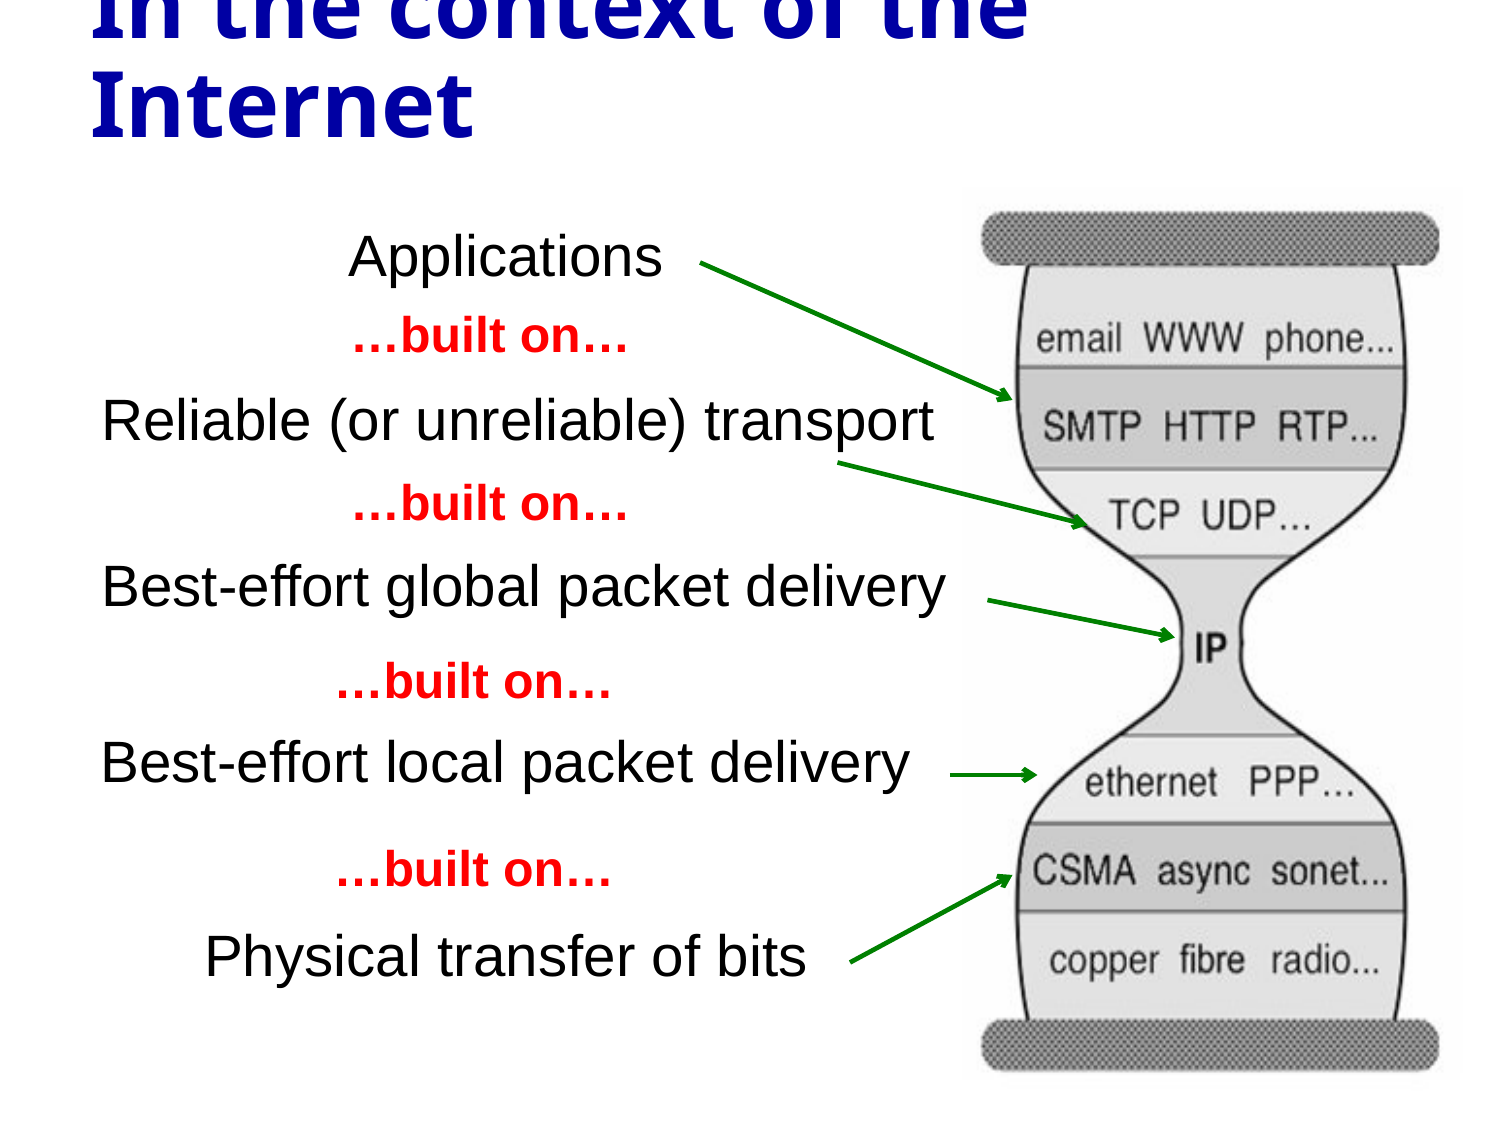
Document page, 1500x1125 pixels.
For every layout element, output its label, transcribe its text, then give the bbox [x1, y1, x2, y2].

text_box Best-effort global packet delivery [0, 541, 962, 626]
text_box …built on… [335, 463, 650, 538]
text_box Best-effort local packet delivery [0, 716, 962, 802]
text_box Reliable (or unreliable) transport [24, 375, 962, 460]
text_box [837, 462, 1088, 525]
text_box …built on… [318, 828, 634, 904]
text_box …built on… [318, 640, 634, 716]
picture [962, 187, 1463, 1100]
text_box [987, 599, 1175, 638]
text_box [849, 874, 1013, 963]
title In the context of the Internet [75, 0, 1425, 155]
text_box Physical transfer of bits [0, 910, 962, 996]
text_box …built on… [335, 294, 650, 370]
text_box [699, 262, 1013, 400]
text_box Applications [0, 210, 962, 296]
